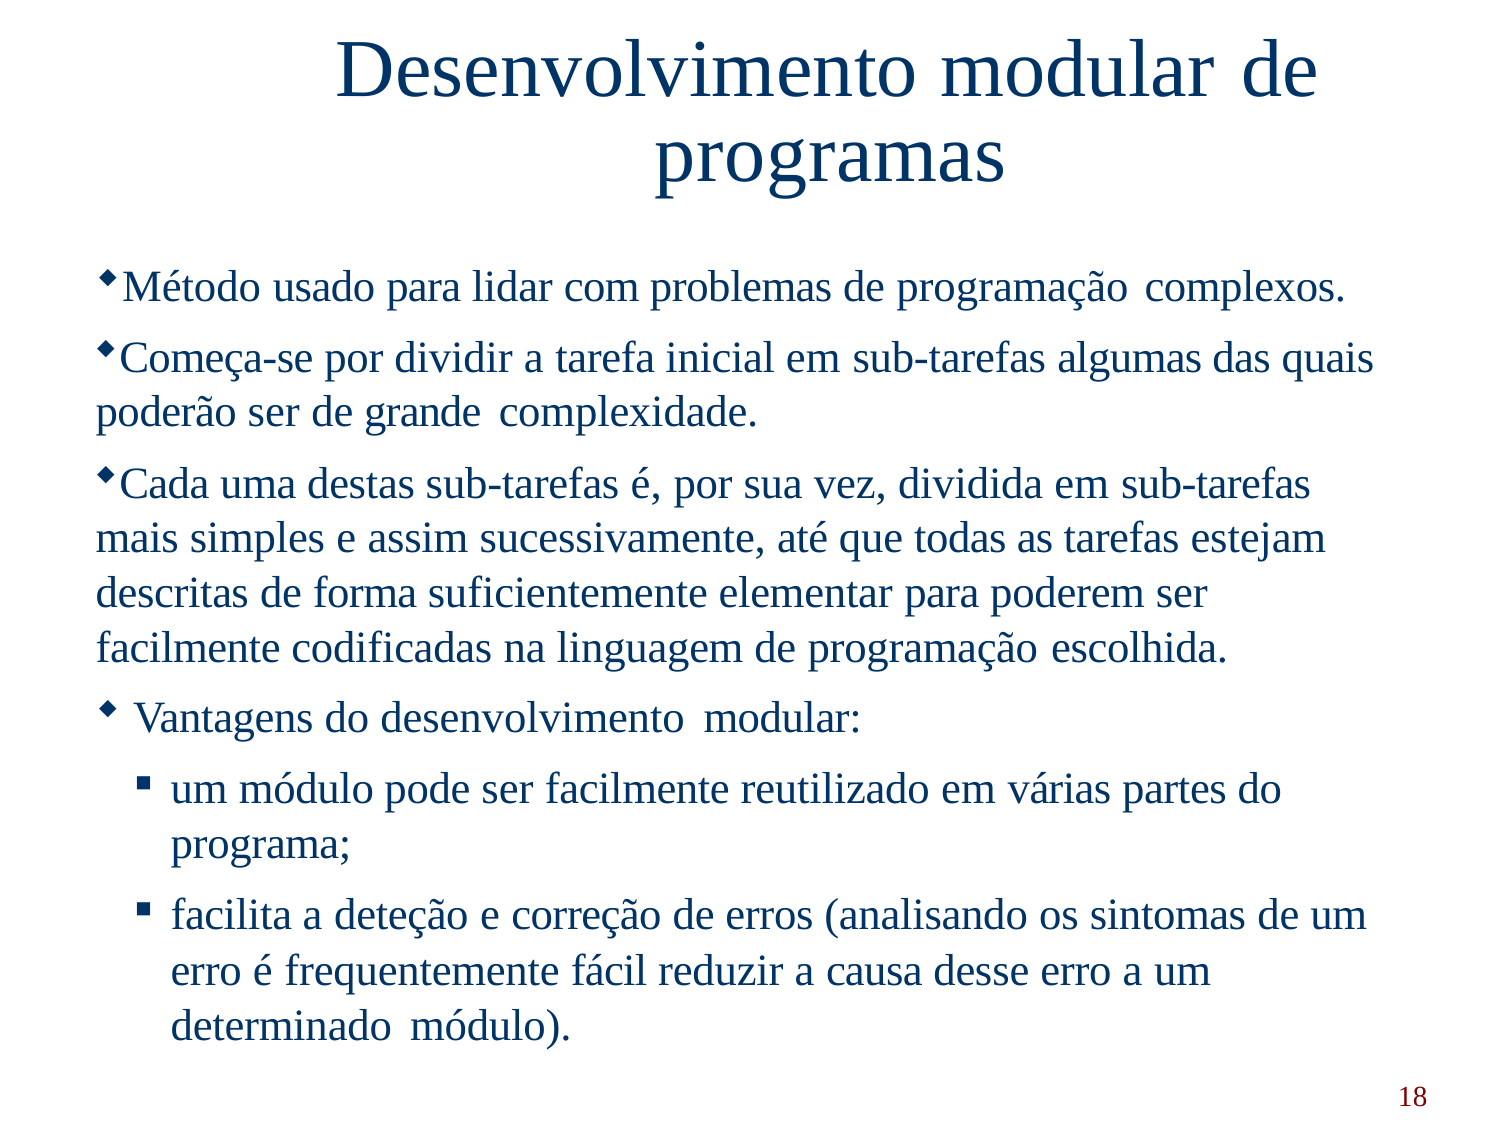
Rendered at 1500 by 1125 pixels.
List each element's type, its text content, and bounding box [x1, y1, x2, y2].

text_box Método usado para lidar com problemas de programação complexos. Começa-se por dividir a tarefa inicial em sub-tarefas algumas das quais poderão ser de grande complexidade. Cada uma destas sub-tarefas é, por sua vez, dividida em sub-tarefas mais simples e assim sucessivamente, até que todas as tarefas estejam descritas de forma suficientemente elementar para poderem ser facilmente codificadas na linguagem de programação escolhida. Vantagens do desenvolvimento modular: um módulo pode ser facilmente reutilizado em várias partes do programa; facilita a deteção e correção de erros (analisando os sintomas de um erro é frequentemente fácil reduzir a causa desse erro a um determinado módulo). [93, 236, 1433, 1050]
slide_number 18 [1391, 1078, 1433, 1125]
title Desenvolvimento modular de [333, 11, 1325, 203]
text_box programas [652, 96, 1008, 198]
